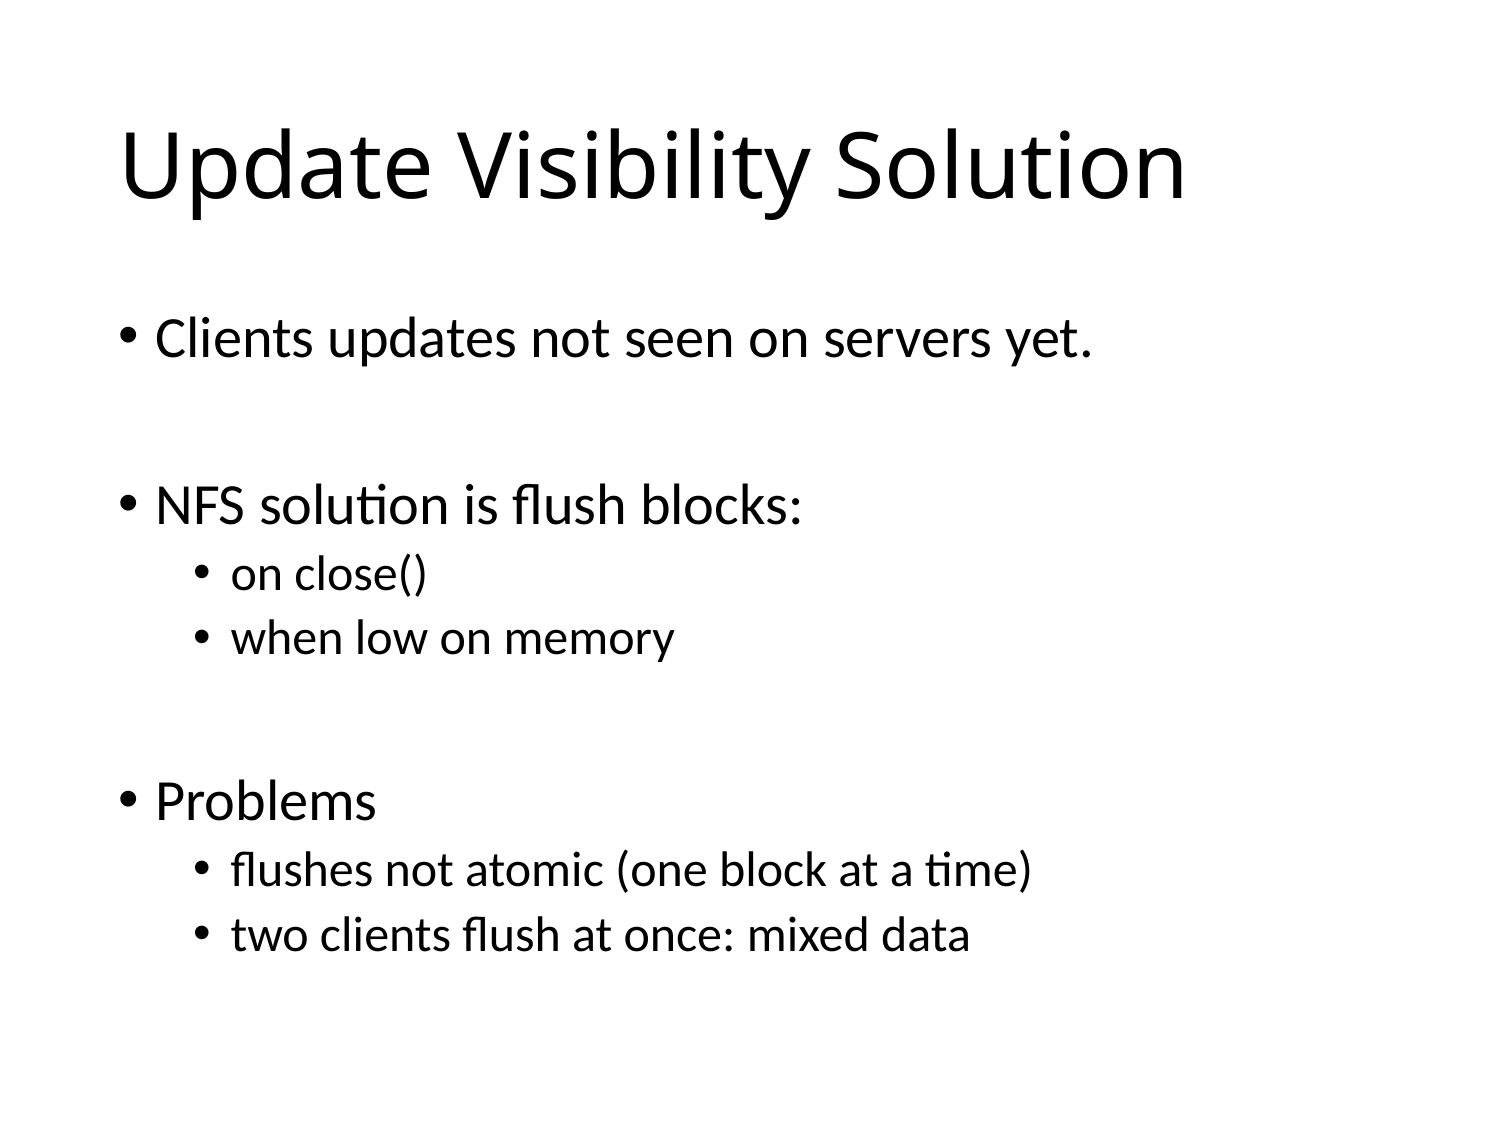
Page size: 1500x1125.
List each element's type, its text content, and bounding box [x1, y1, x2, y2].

list Clients updates not seen on servers yet. NFS solution is flush blocks: on close() when low on memory Problems flushes not atomic (one block at a time) two clients flush at once: mixed data [103, 299, 1397, 1014]
title Update Visibility Solution [103, 59, 1397, 278]
